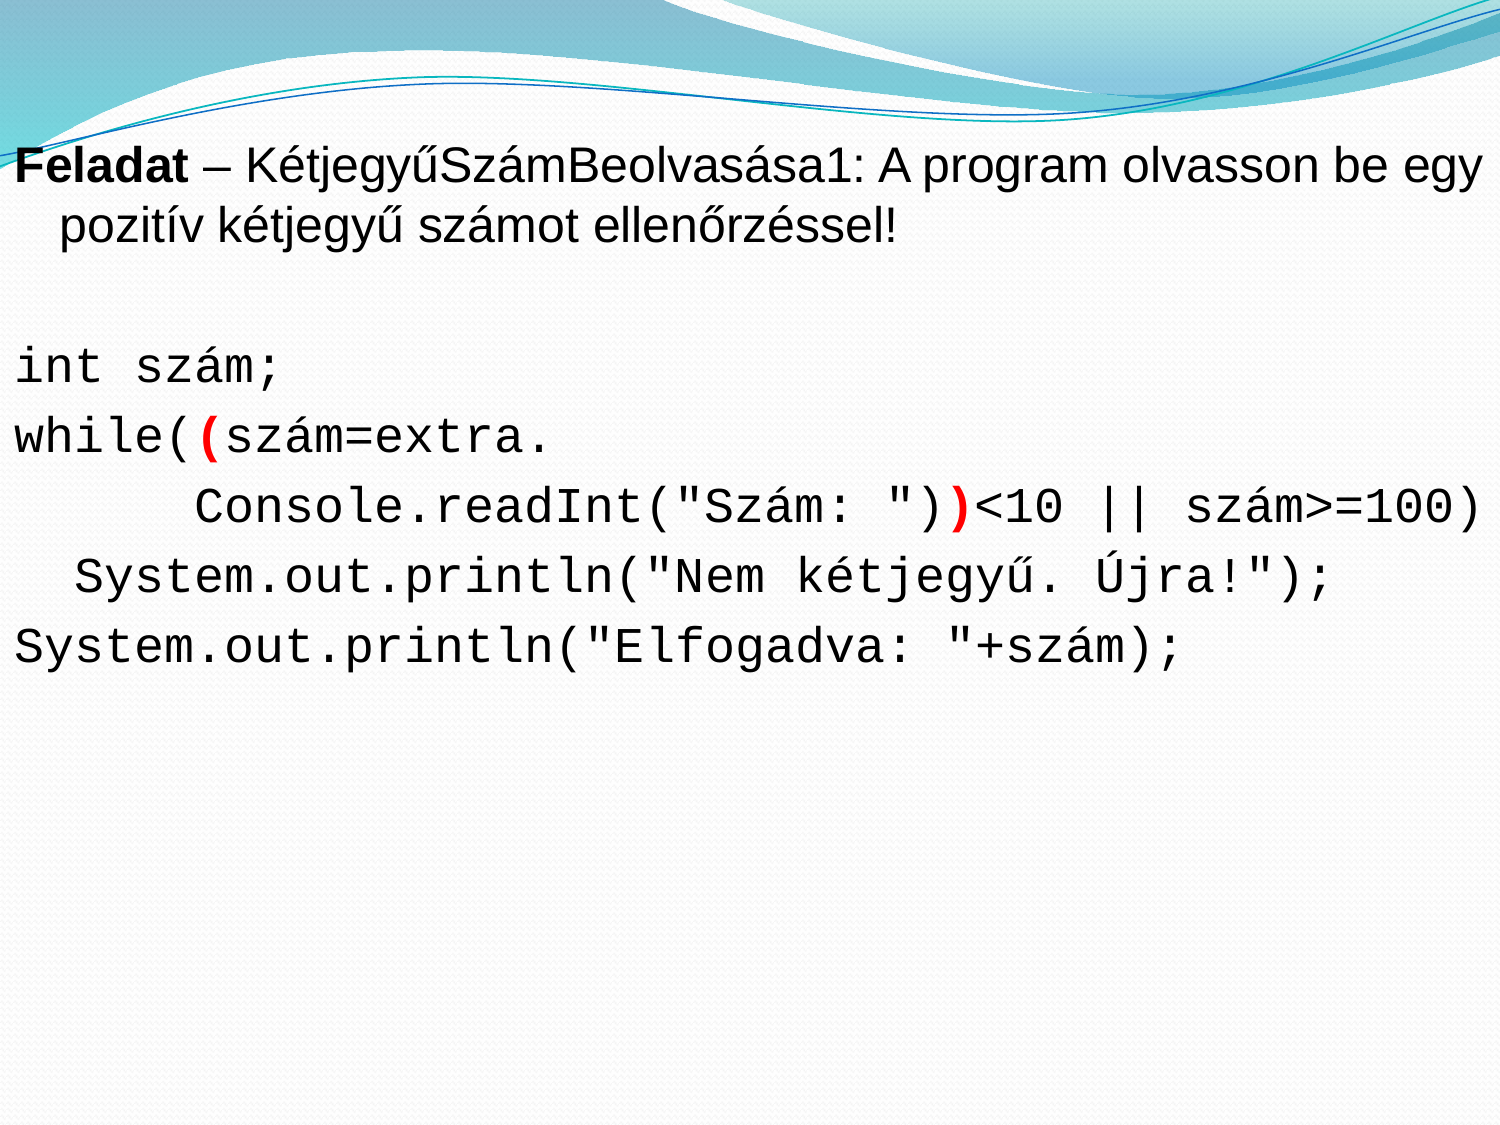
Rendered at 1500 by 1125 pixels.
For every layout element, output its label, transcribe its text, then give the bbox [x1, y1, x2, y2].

list Feladat – KétjegyűSzámBeolvasása1: A program olvasson be egy pozitív kétjegyű számot ellenőrzéssel! int szám; while((szám=extra. Console.readInt("Szám: "))<10 || szám>=100) System.out.println("Nem kétjegyű. Újra!"); System.out.println("Elfogadva: "+szám); [0, 125, 1500, 1038]
